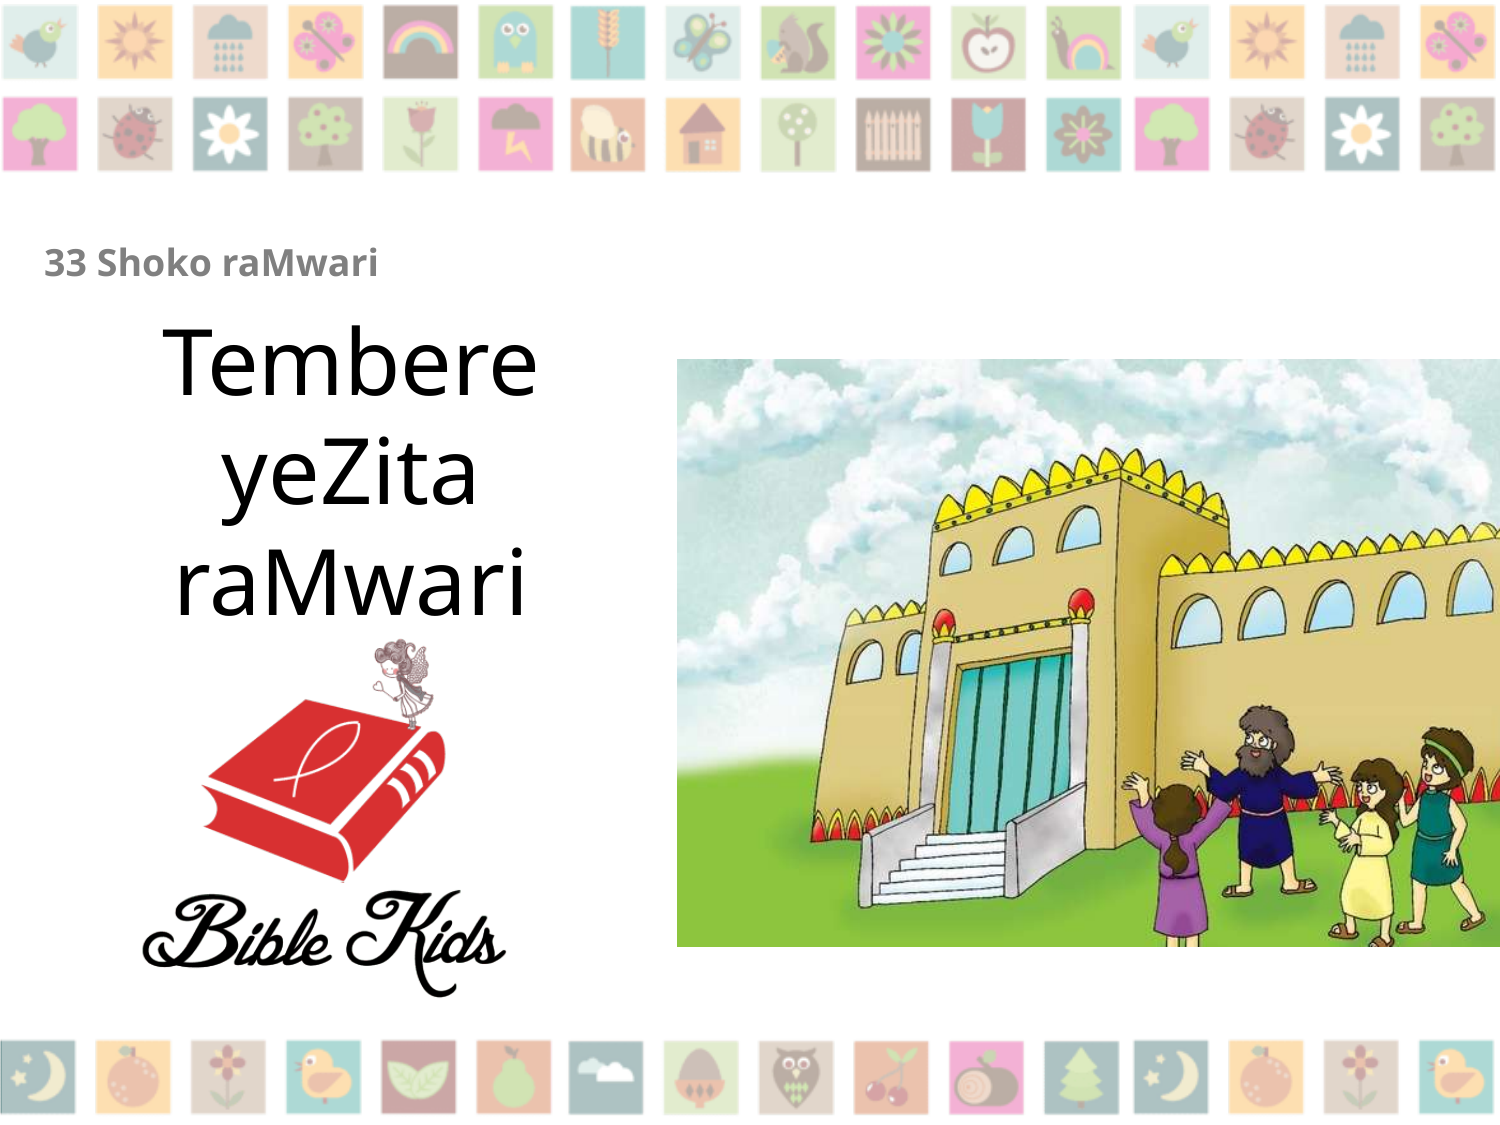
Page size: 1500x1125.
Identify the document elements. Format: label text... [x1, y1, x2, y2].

picture [117, 600, 544, 1027]
picture [677, 359, 1500, 947]
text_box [0, 1028, 1500, 1118]
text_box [0, 3, 1500, 181]
text_box 33 Shoko raMwari [29, 231, 543, 292]
text_box Tembere yeZita raMwari [28, 296, 674, 641]
